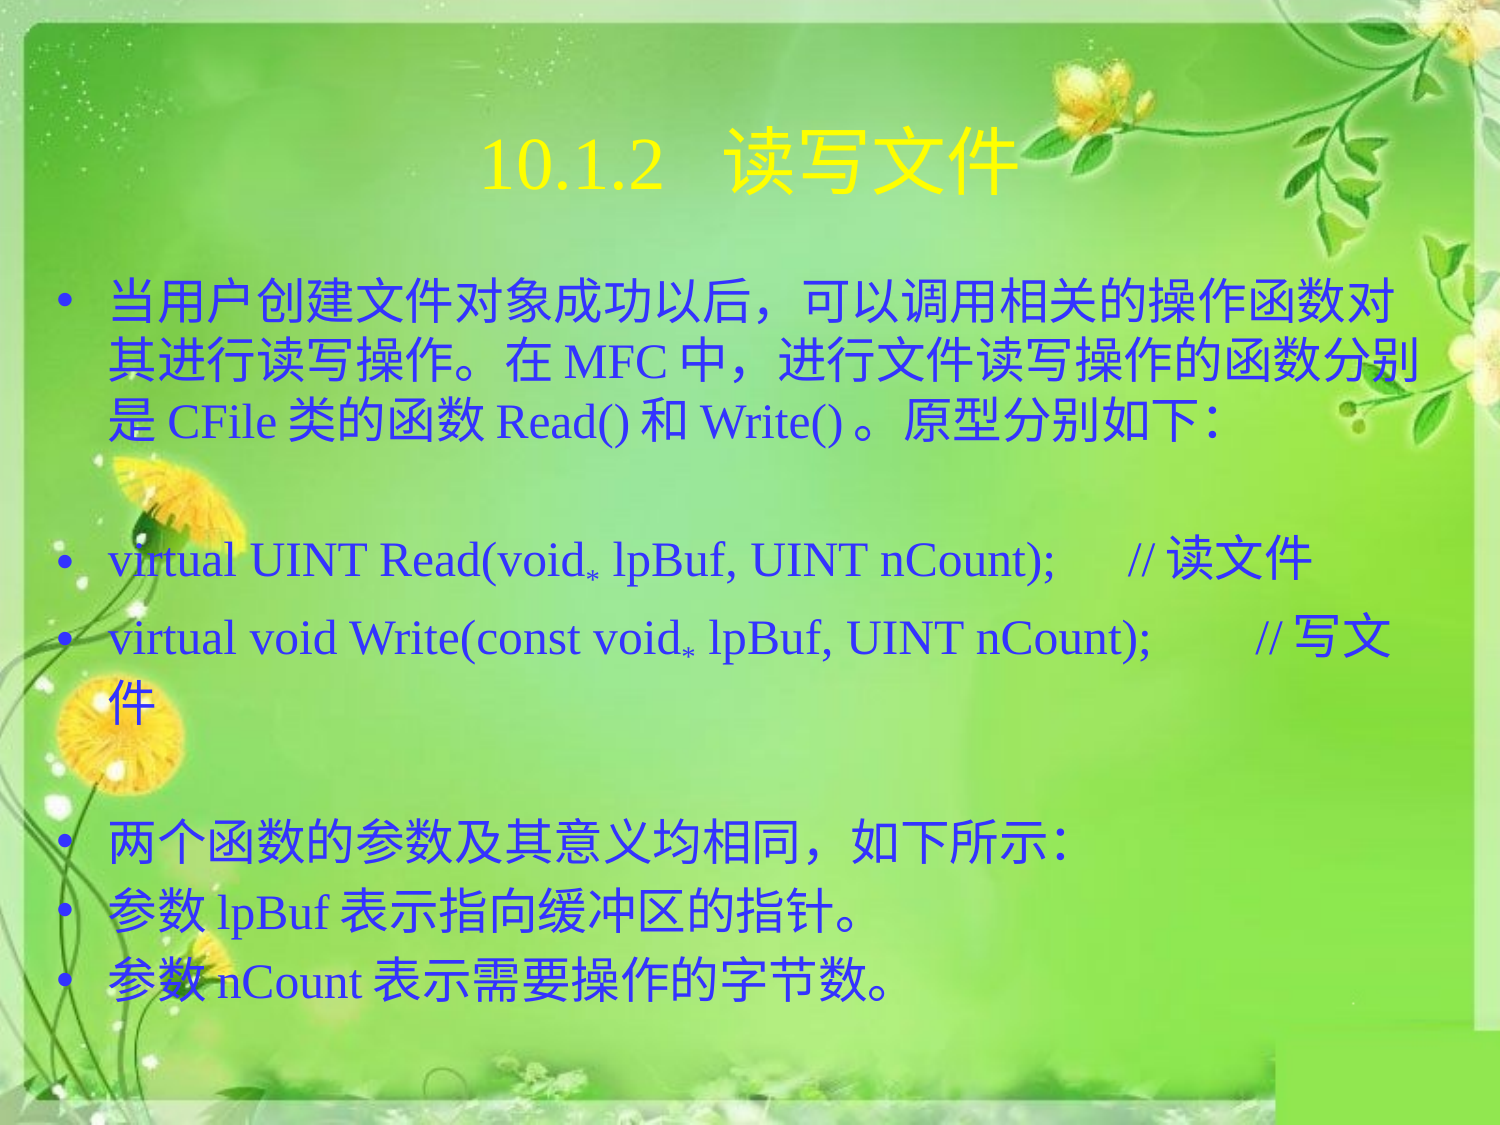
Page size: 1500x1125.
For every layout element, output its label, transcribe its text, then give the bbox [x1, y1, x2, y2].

picture [0, 0, 1500, 1125]
list 当用户创建文件对象成功以后，可以调用相关的操作函数对其进行读写操作。在MFC中，进行文件读写操作的函数分别是CFile类的函数Read()和Write()。原型分别如下： virtual UINT Read(void* lpBuf, UINT nCount); //读文件 virtual void Write(const void* lpBuf, UINT nCount); //写文件 两个函数的参数及其意义均相同，如下所示： 参数lpBuf表示指向缓冲区的指针。 参数nCount表示需要操作的字节数。 [41, 262, 1449, 1071]
title 10.1.2 读写文件 [29, 66, 1471, 254]
